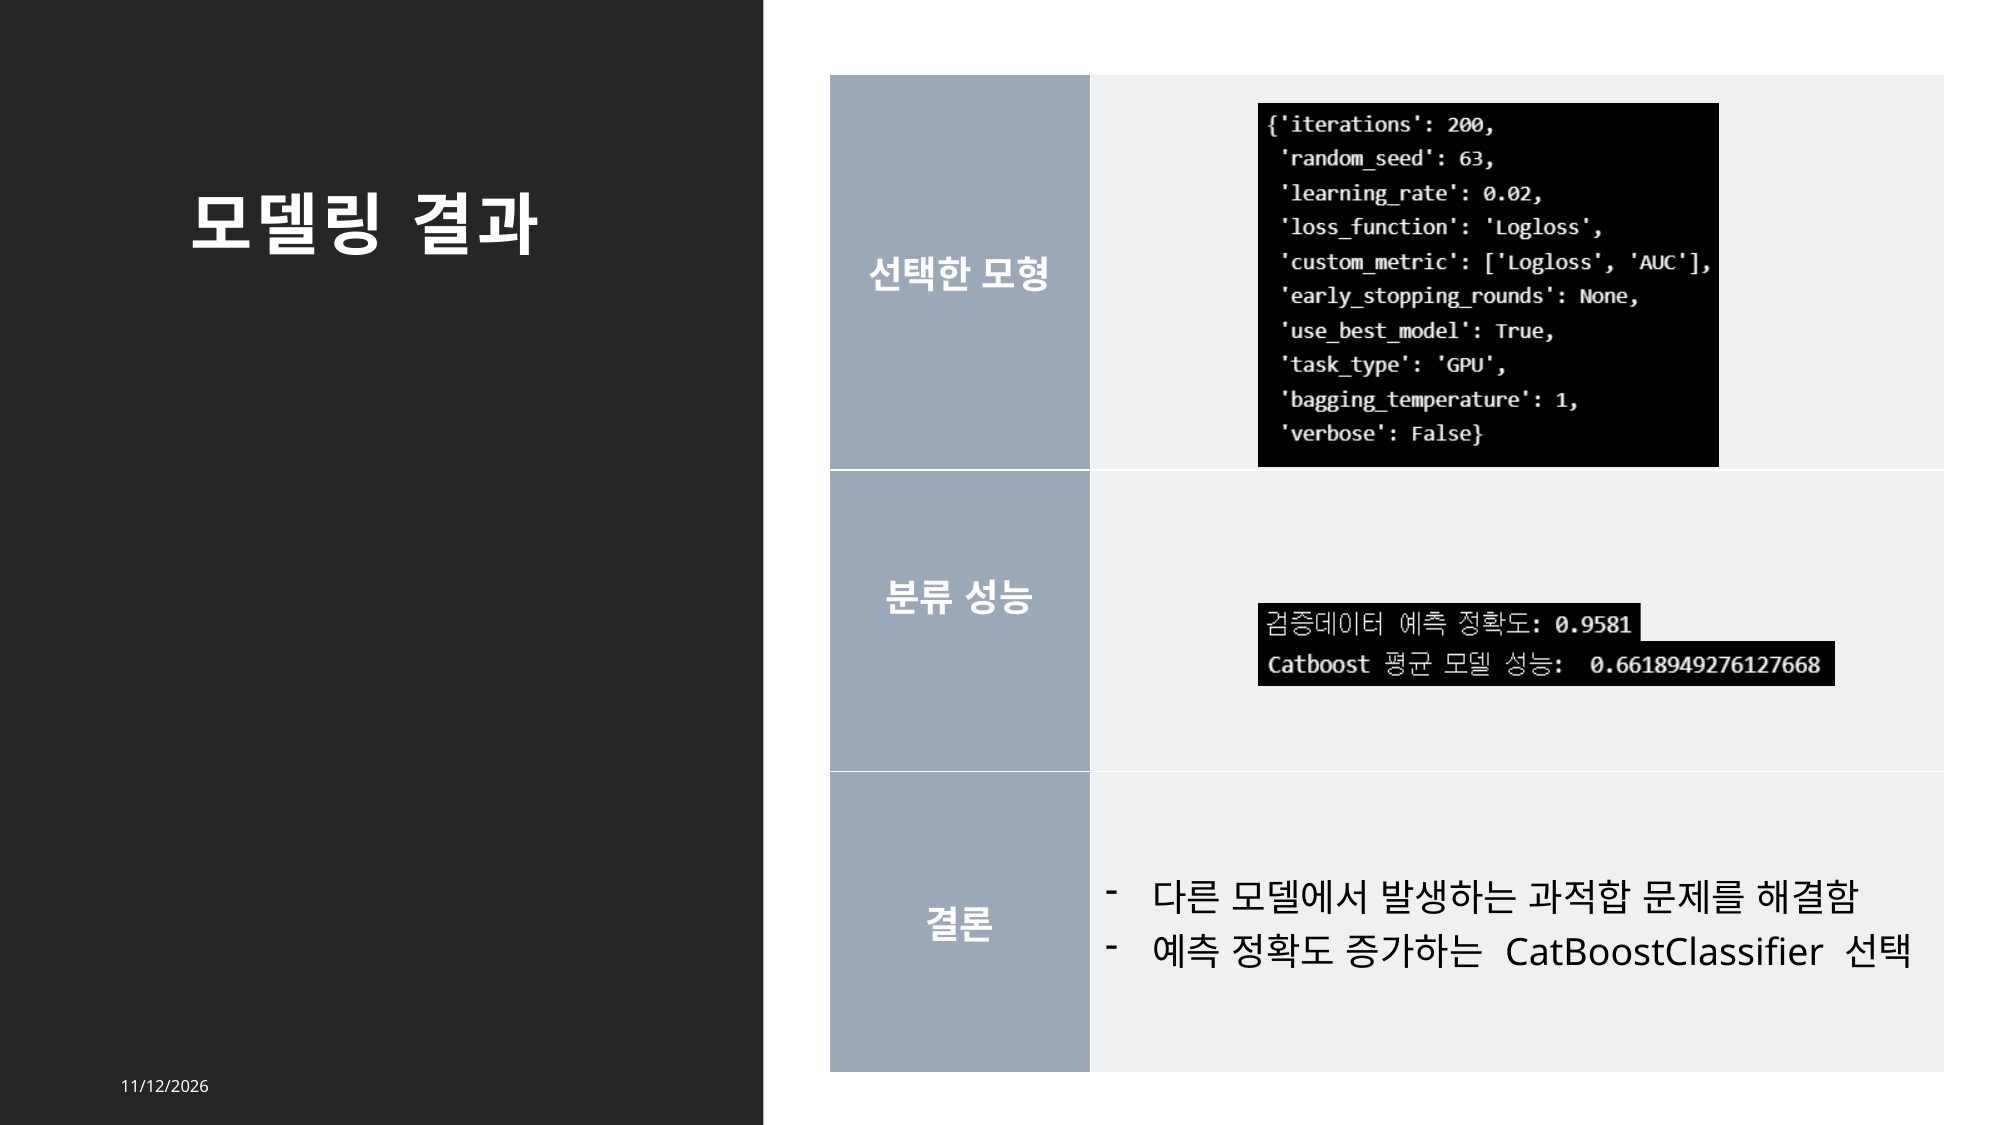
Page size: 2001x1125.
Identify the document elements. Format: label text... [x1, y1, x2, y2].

picture [1257, 102, 1720, 468]
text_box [1257, 603, 1835, 687]
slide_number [105, 1057, 683, 1118]
table_cell [1091, 471, 1944, 771]
table_cell 다른 모델에서 발생하는 과적합 문제를 해결함 예측 정확도 증가하는 CatBoostClassifier 선택 [1091, 772, 1944, 1072]
table_header [1091, 75, 1944, 469]
table_header 선택한 모형 [830, 75, 1090, 469]
text_box 모델링 결과 [175, 133, 613, 271]
table_cell 결론 [830, 772, 1090, 1072]
table_cell 분류 성능 [830, 471, 1090, 771]
